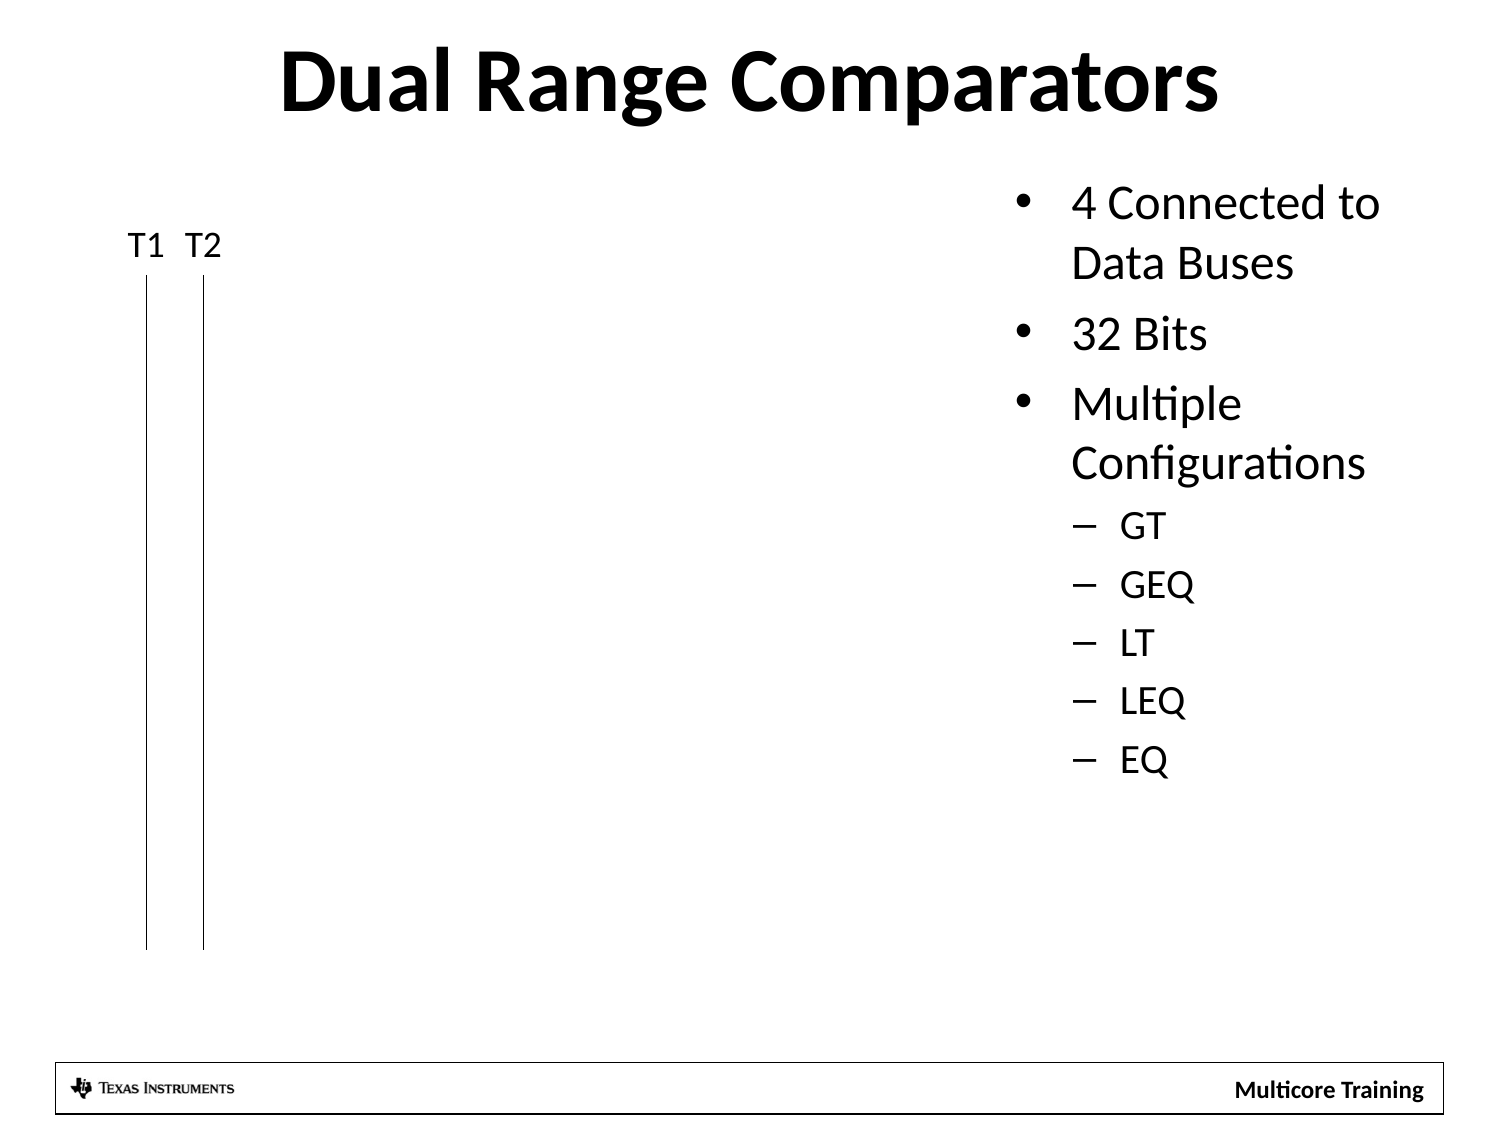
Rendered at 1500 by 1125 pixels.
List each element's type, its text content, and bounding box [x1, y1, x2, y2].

list 4 Connected to Data Buses 32 Bits Multiple Configurations GT GEQ LT LEQ EQ [999, 162, 1463, 1038]
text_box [169, 212, 238, 951]
title Dual Range Comparators [74, 12, 1426, 138]
picture [59, 1066, 245, 1110]
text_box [112, 212, 167, 951]
